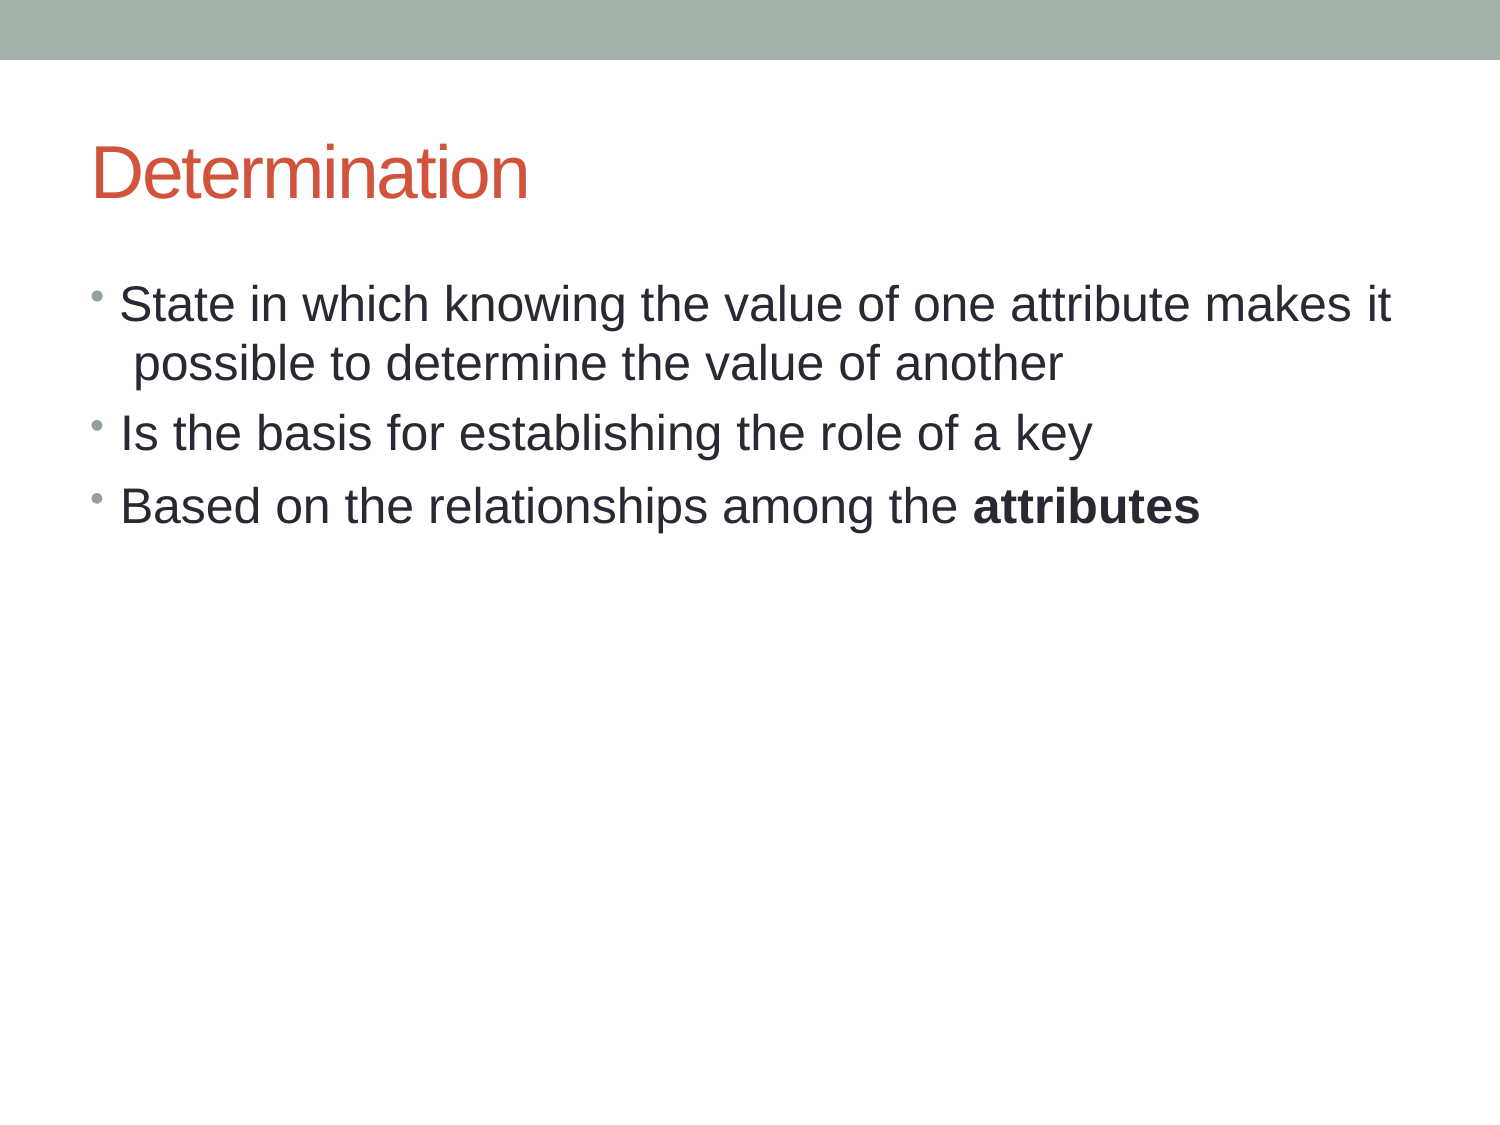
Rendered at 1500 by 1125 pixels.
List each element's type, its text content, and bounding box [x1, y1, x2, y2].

text_box State in which knowing the value of one attribute makes it possible to determine the value of another Is the basis for establishing the role of a key Based on the relationships among the attributes [87, 273, 1396, 534]
title Determination [87, 81, 1413, 312]
